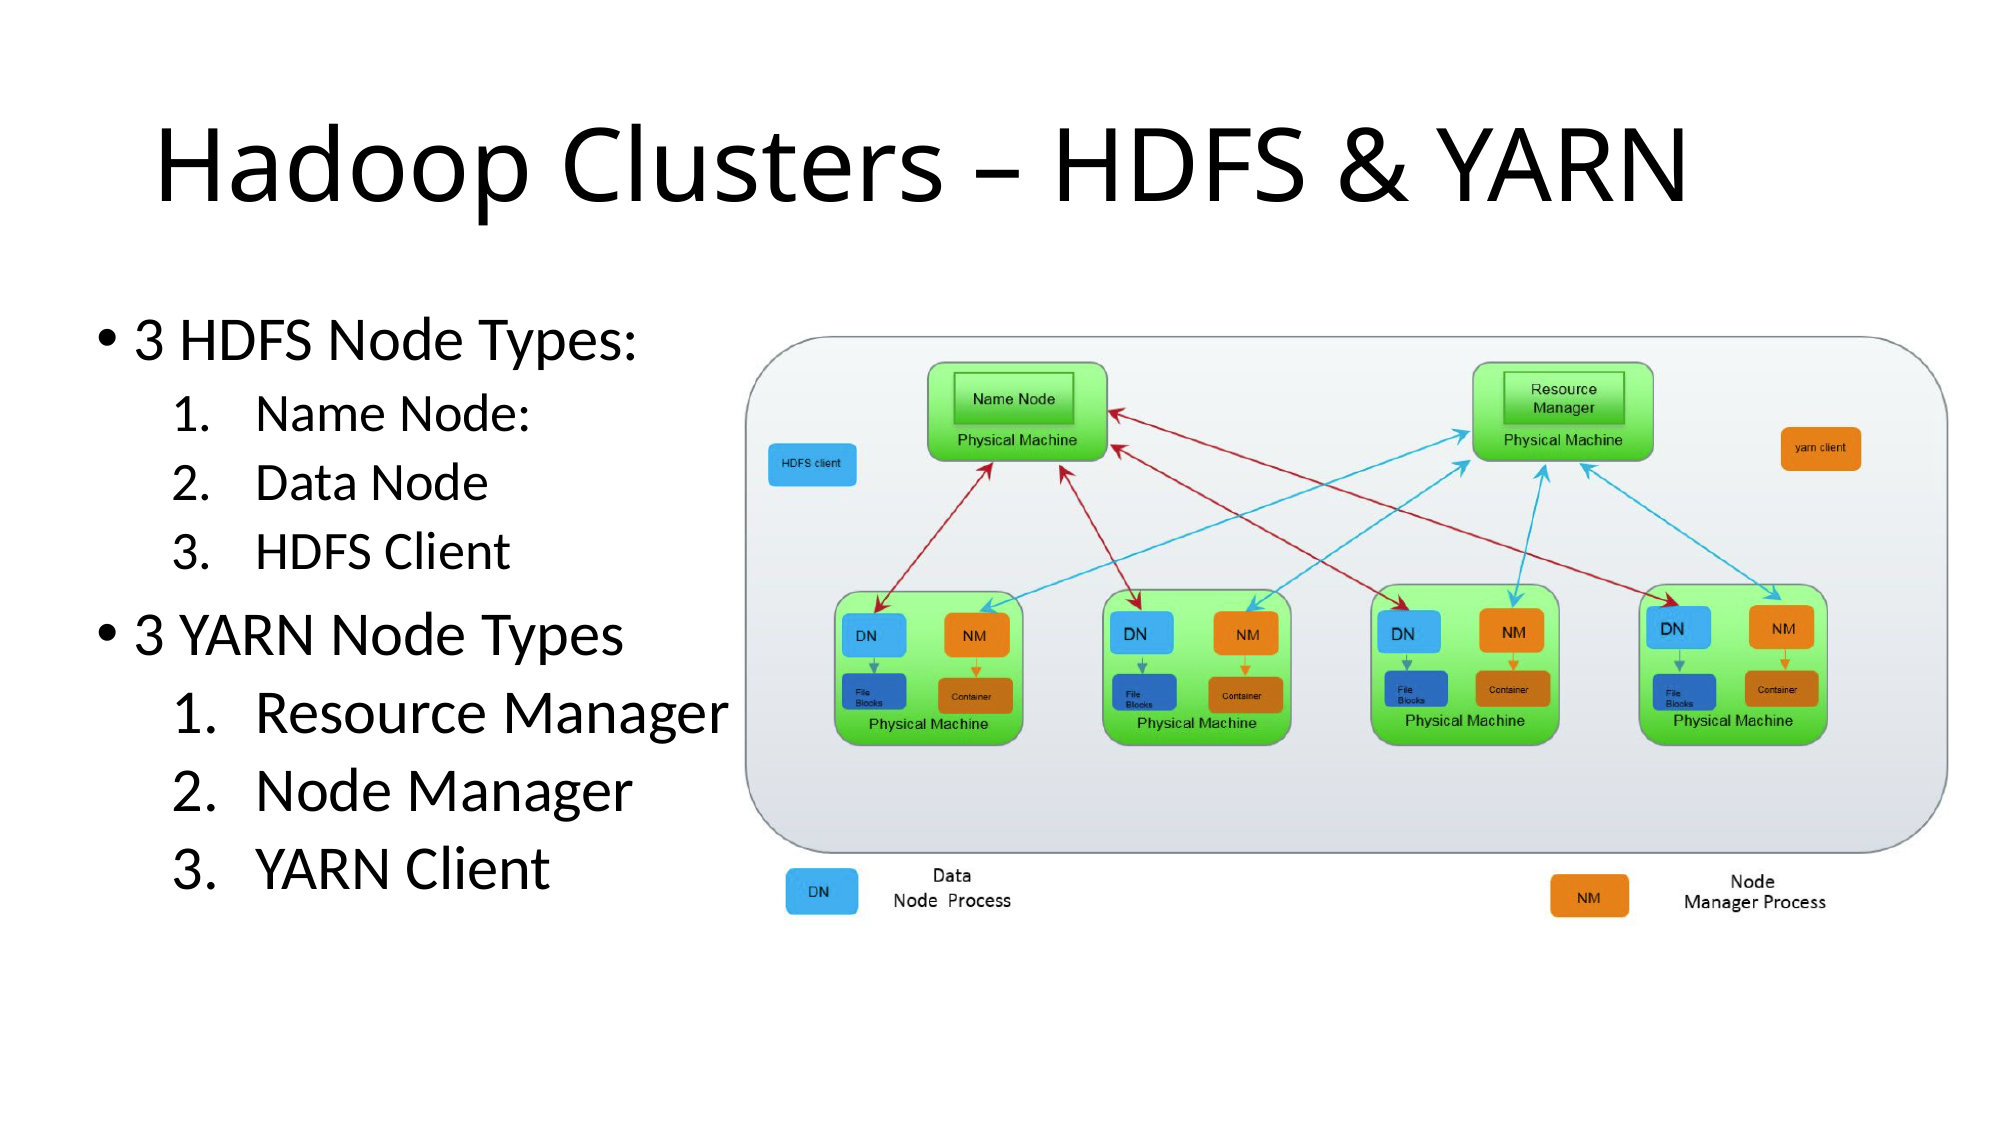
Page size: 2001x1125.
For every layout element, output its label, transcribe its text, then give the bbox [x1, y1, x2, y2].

title Hadoop Clusters – HDFS & YARN [137, 59, 1863, 278]
list 3 HDFS Node Types: Name Node: Data Node HDFS Client 3 YARN Node Types Resource Manager Node Manager YARN Client [81, 299, 814, 1052]
picture [729, 331, 1955, 928]
